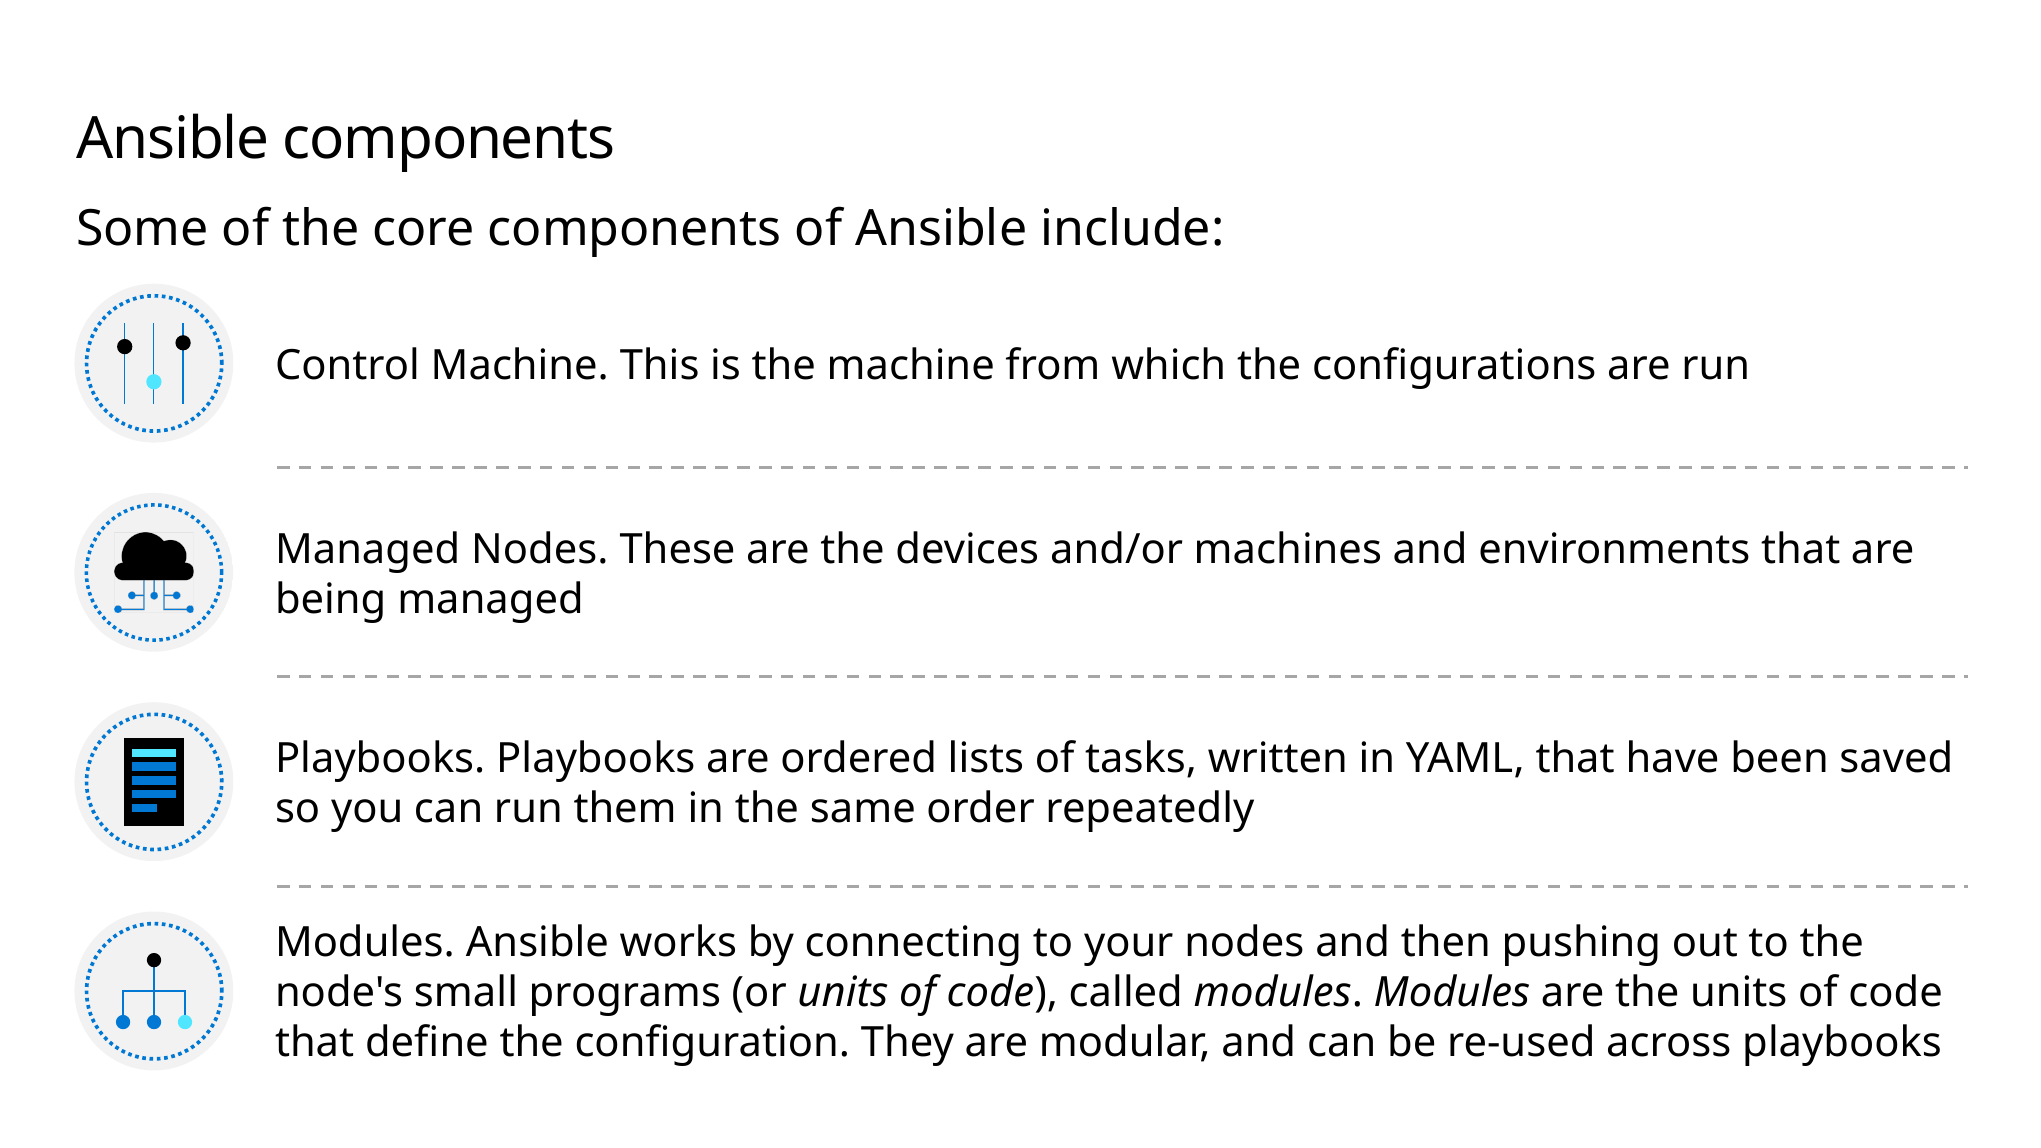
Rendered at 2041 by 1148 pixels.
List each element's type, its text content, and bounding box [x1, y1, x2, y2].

picture [73, 701, 234, 862]
text_box Modules. Ansible works by connecting to your nodes and then pushing out to the node's small programs (or units of code), called modules. Modules are the units of code that define the configuration. They are modular, and can be re-used across playbooks [275, 915, 1967, 1066]
picture [73, 492, 234, 652]
text_box Some of the core components of Ansible include: [76, 194, 1969, 256]
picture [73, 910, 234, 1071]
title Ansible components [76, 103, 1969, 172]
text_box Playbooks. Playbooks are ordered lists of tasks, written in YAML, that have been saved so you can run them in the same order repeatedly [275, 730, 1967, 832]
text_box Control Machine. This is the machine from which the configurations are run [275, 337, 1967, 388]
picture [73, 283, 234, 443]
text_box Managed Nodes. These are the devices and/or machines and environments that are being managed [275, 521, 1967, 622]
